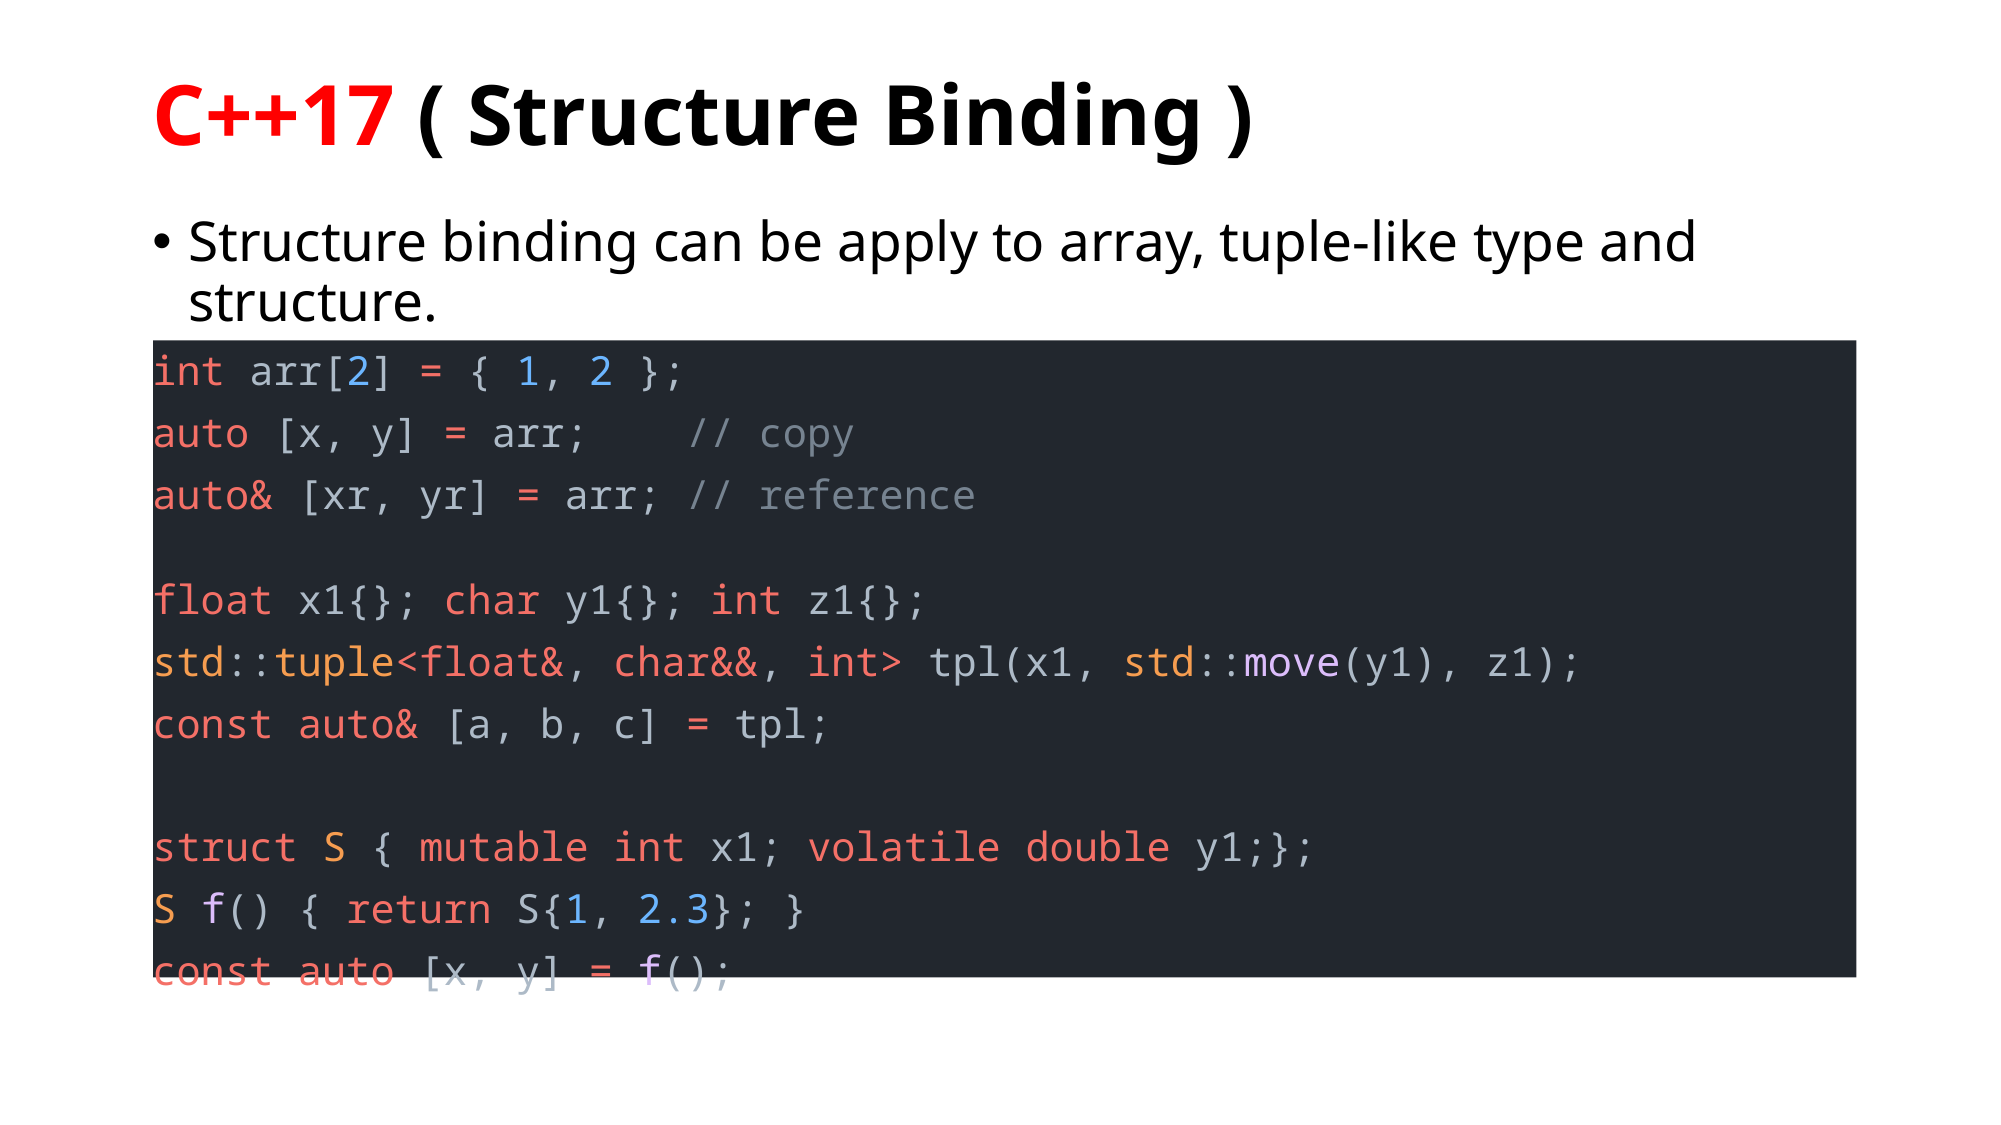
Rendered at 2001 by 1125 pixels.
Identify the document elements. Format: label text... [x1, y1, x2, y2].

list Structure binding can be apply to array, tuple-like type and structure. int arr[2] = { 1, 2 }; auto [x, y] = arr; // copy auto& [xr, yr] = arr; // reference float x1{}; char y1{}; int z1{}; std::tuple<float&, char&&, int> tpl(x1, std::move(y1), z1); const auto& [a, b, c] = tpl; struct S { mutable int x1; volatile double y1;}; S f() { return S{1, 2.3}; } const auto [x, y] = f(); [137, 206, 1863, 1004]
title C++17 ( Structure Binding ) [137, 59, 1863, 178]
